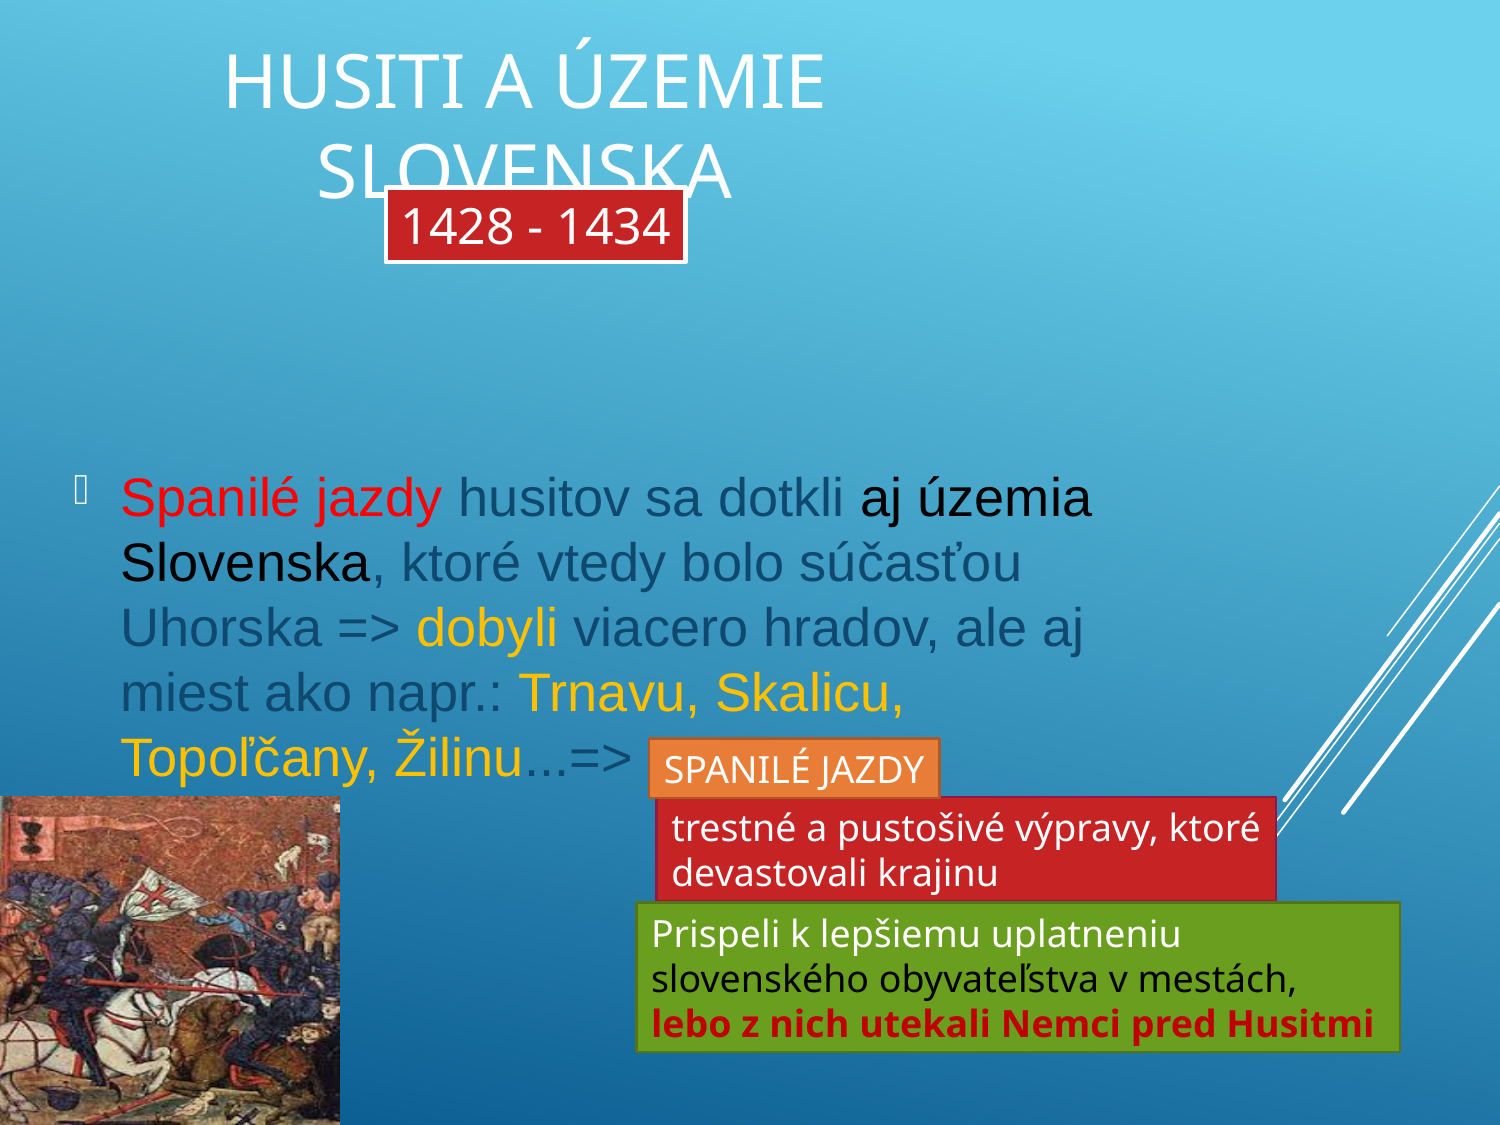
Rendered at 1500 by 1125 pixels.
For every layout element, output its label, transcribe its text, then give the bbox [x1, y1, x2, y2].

text_box 1428 - 1434 [384, 185, 688, 264]
text_box Prispeli k lepšiemu uplatneniu slovenského obyvateľstva v mestách, lebo z nich utekali Nemci pred Husitmi [635, 901, 1401, 1053]
title Husiti a územie Slovenska [0, 0, 1050, 248]
list Spanilé jazdy husitov sa dotkli aj územia Slovenska, ktoré vtedy bolo súčasťou Uhorska => dobyli viacero hradov, ale aj miest ako napr.: Trnavu, Skalicu, Topoľčany, Žilinu...=> [58, 328, 1109, 922]
picture [0, 795, 341, 1125]
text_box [644, 737, 1289, 904]
